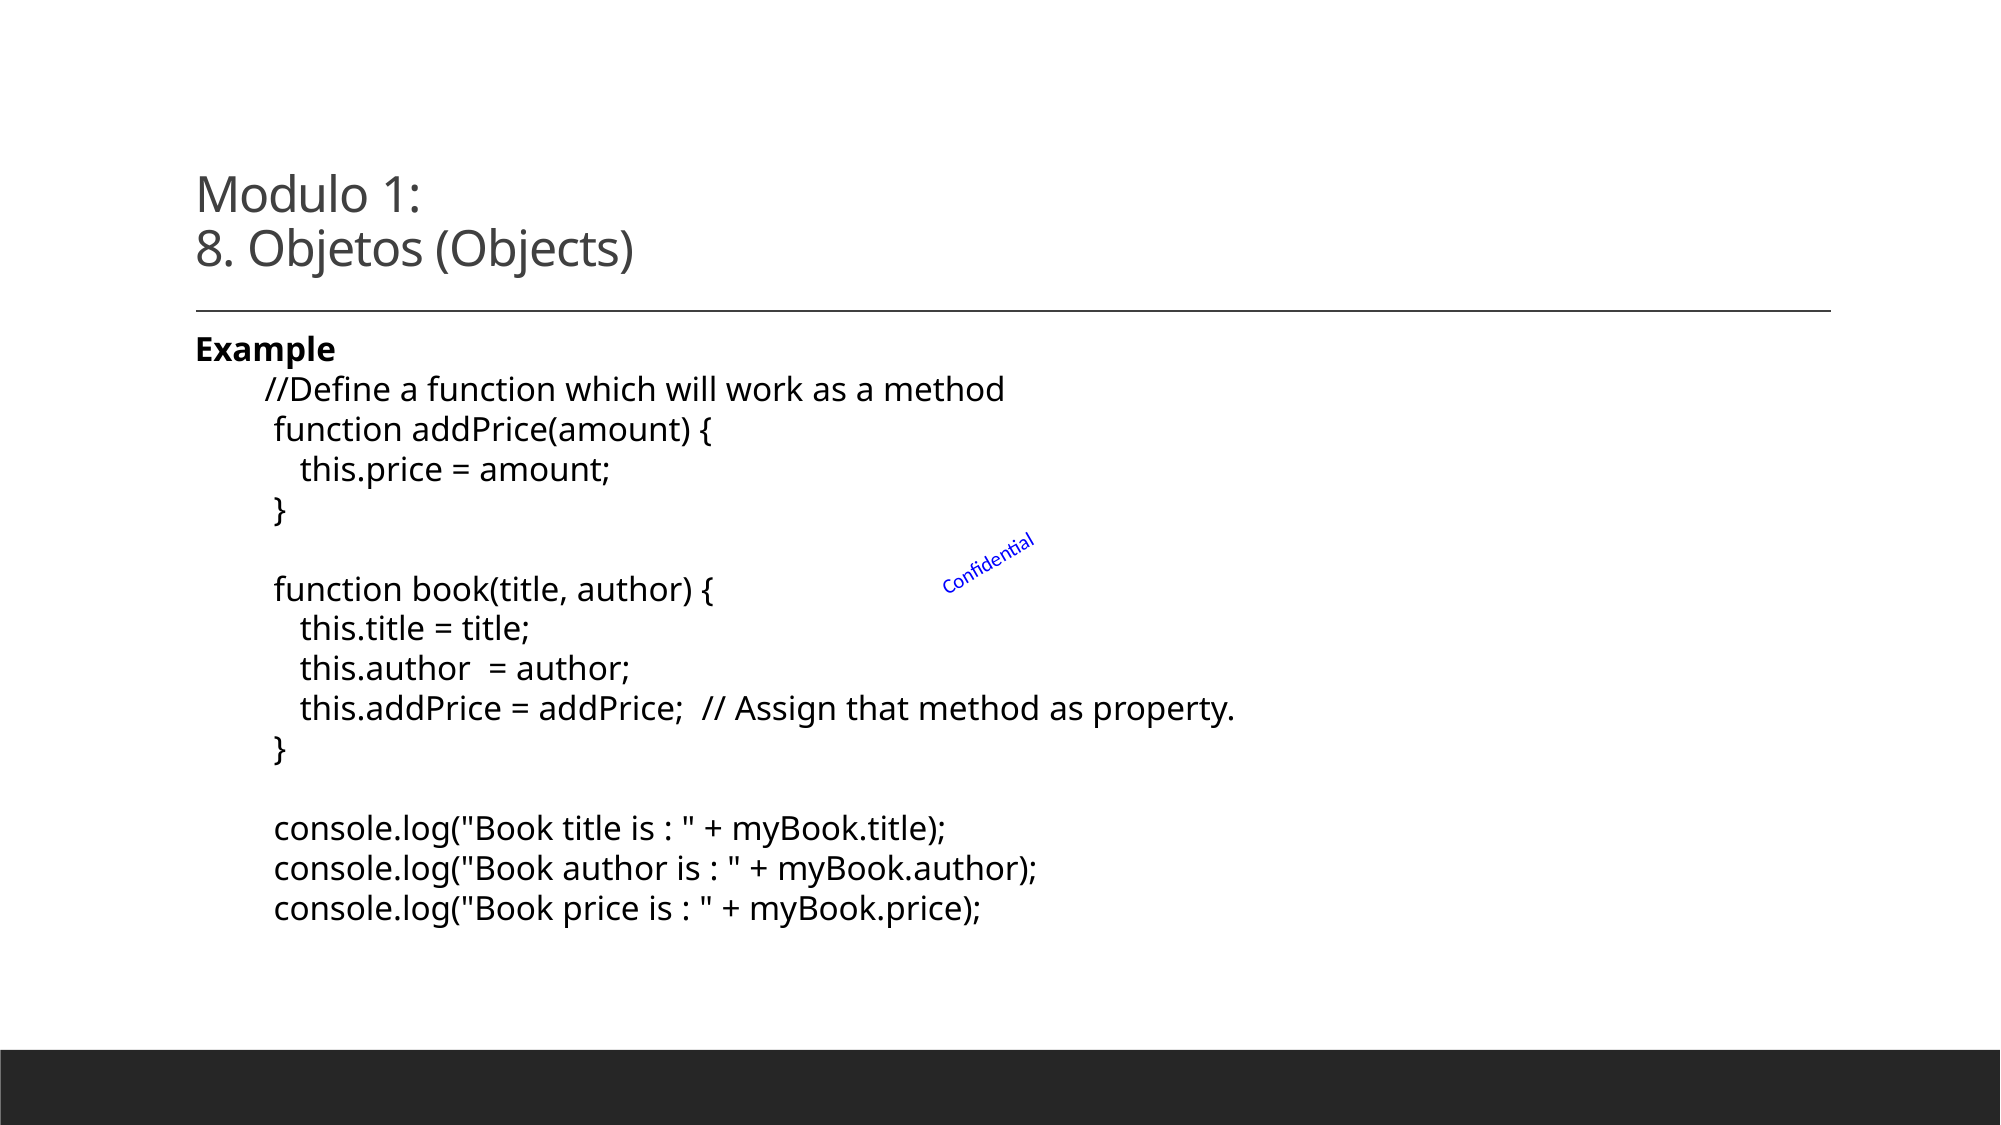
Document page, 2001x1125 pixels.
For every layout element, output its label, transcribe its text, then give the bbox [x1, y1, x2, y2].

title Modulo 1: 8. Objetos (Objects) [180, 47, 1830, 285]
text_box Example //Define a function which will work as a method function addPrice(amount) { this.price = amount; } function book(title, author) { this.title = title; this.author = author; this.addPrice = addPrice; // Assign that method as property. } console.log("Book title is : " + myBook.title); console.log("Book author is : " + myBook.author); console.log("Book price is : " + myBook.price); [179, 320, 1830, 935]
